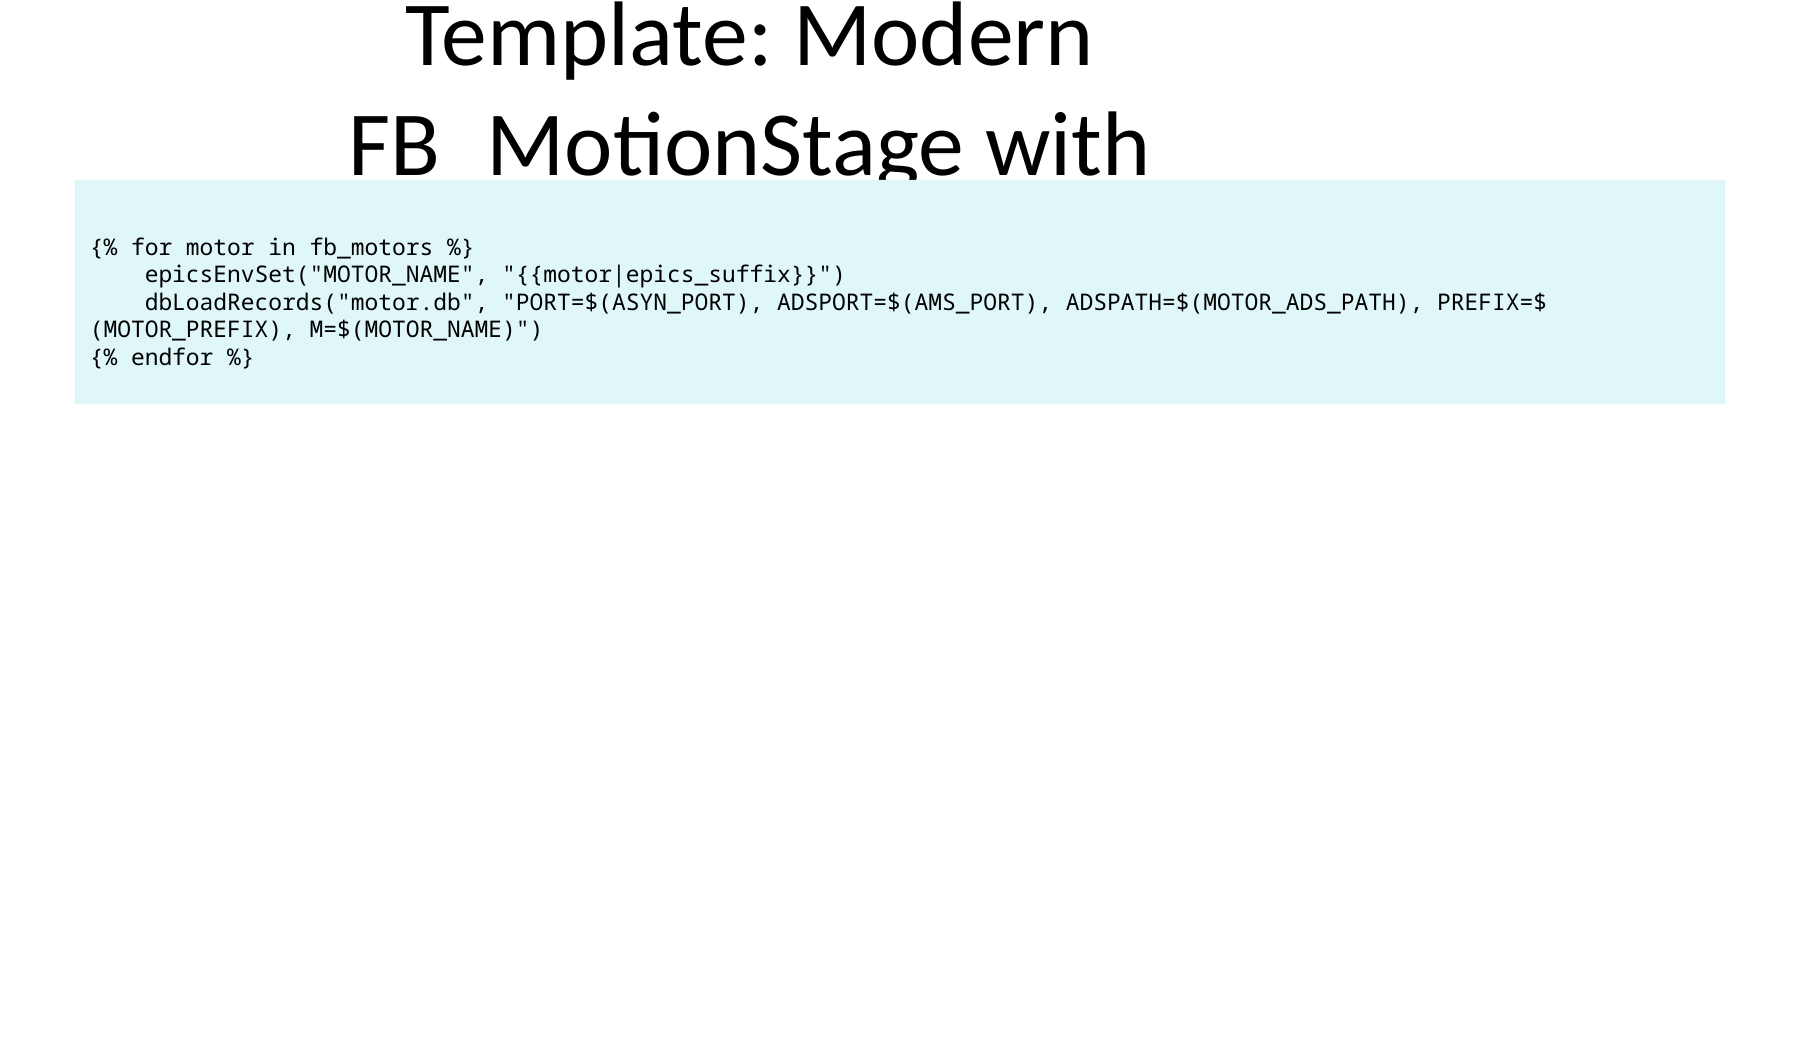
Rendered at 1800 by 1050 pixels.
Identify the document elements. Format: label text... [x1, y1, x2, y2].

text_box {% for motor in fb_motors %} epicsEnvSet("MOTOR_NAME", "{{motor|epics_suffix}}") dbLoadRecords("motor.db", "PORT=$(ASYN_PORT), ADSPORT=$(AMS_PORT), ADSPATH=$(MOTOR_ADS_PATH), PREFIX=$(MOTOR_PREFIX), M=$(MOTOR_NAME)") {% endfor %} [74, 179, 1725, 405]
title Template: Modern FB_MotionStage with StreamDevice [75, 45, 1425, 179]
